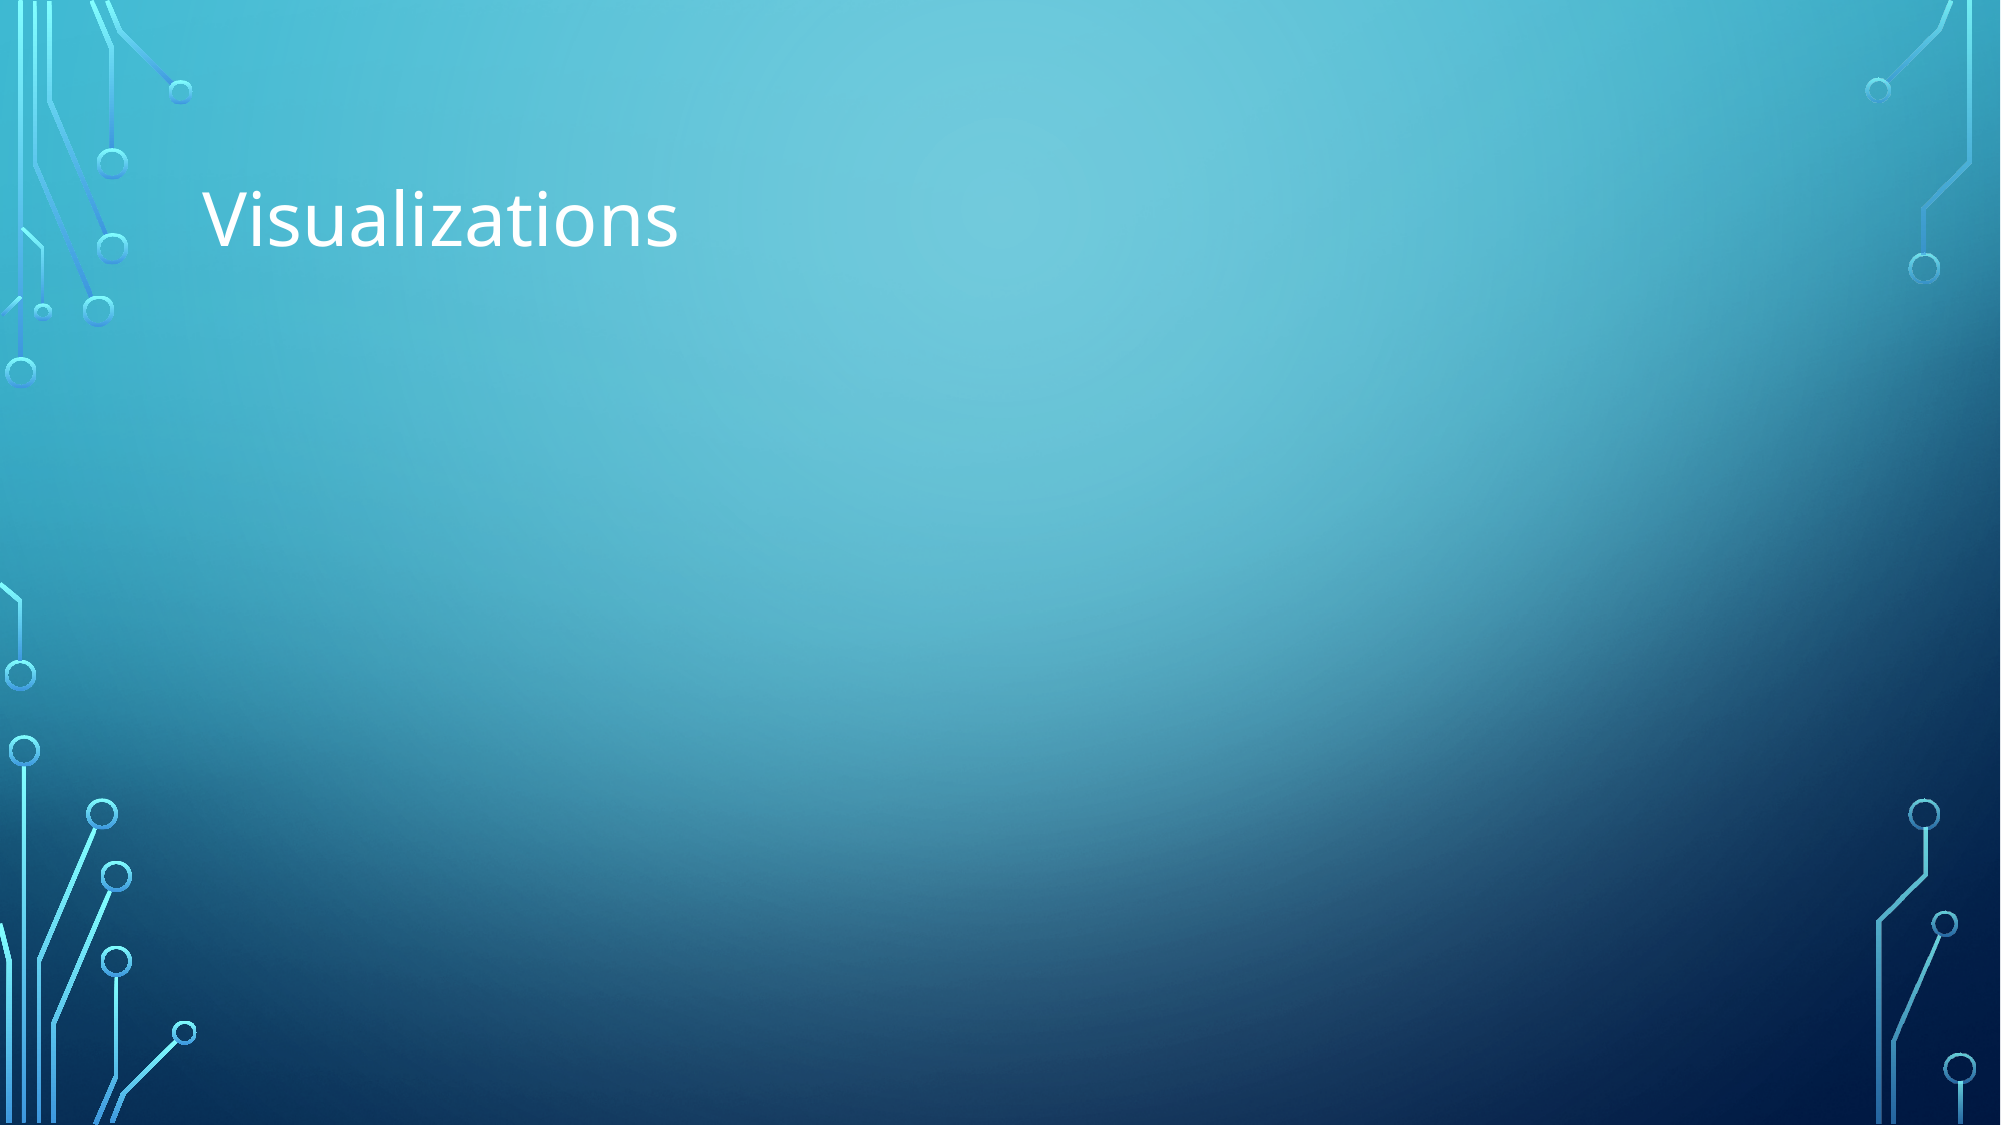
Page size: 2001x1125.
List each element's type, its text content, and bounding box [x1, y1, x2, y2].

title Visualizations [187, 101, 1813, 344]
